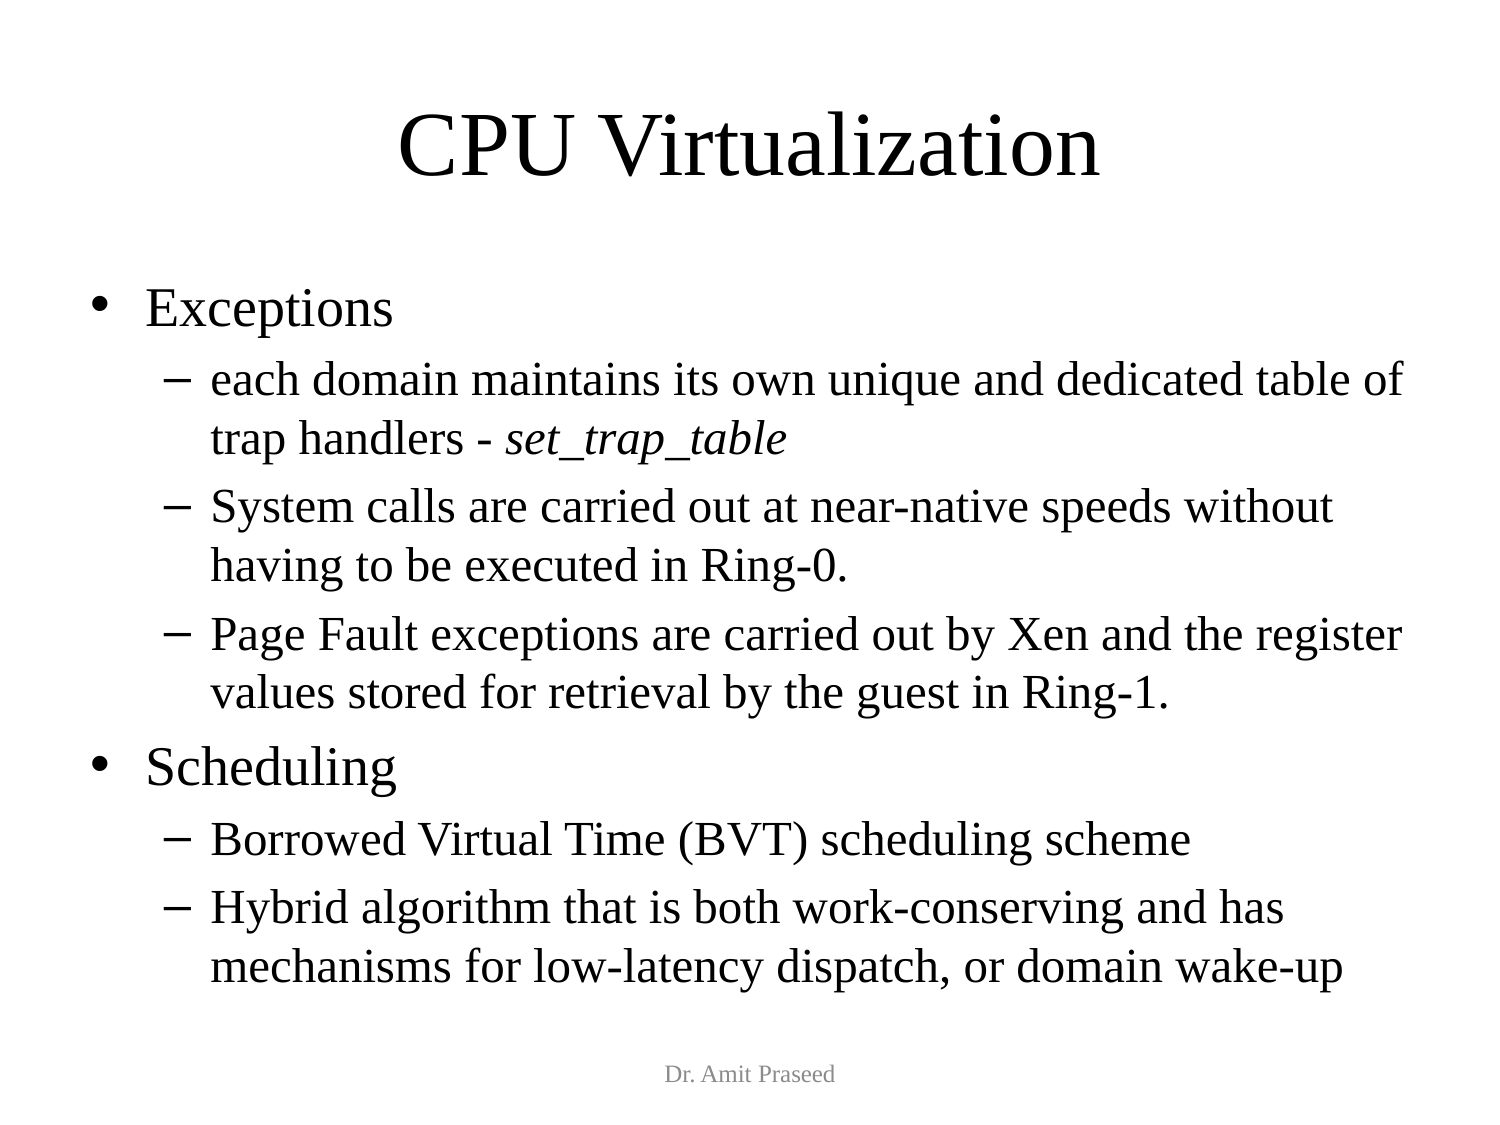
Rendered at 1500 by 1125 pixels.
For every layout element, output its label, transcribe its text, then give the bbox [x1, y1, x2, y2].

list Exceptions each domain maintains its own unique and dedicated table of trap handlers - set_trap_table System calls are carried out at near-native speeds without having to be executed in Ring-0. Page Fault exceptions are carried out by Xen and the register values stored for retrieval by the guest in Ring-1. Scheduling Borrowed Virtual Time (BVT) scheduling scheme Hybrid algorithm that is both work-conserving and has mechanisms for low-latency dispatch, or domain wake-up [75, 262, 1425, 1005]
title CPU Virtualization [75, 45, 1425, 233]
footer Dr. Amit Praseed [512, 1042, 988, 1103]
